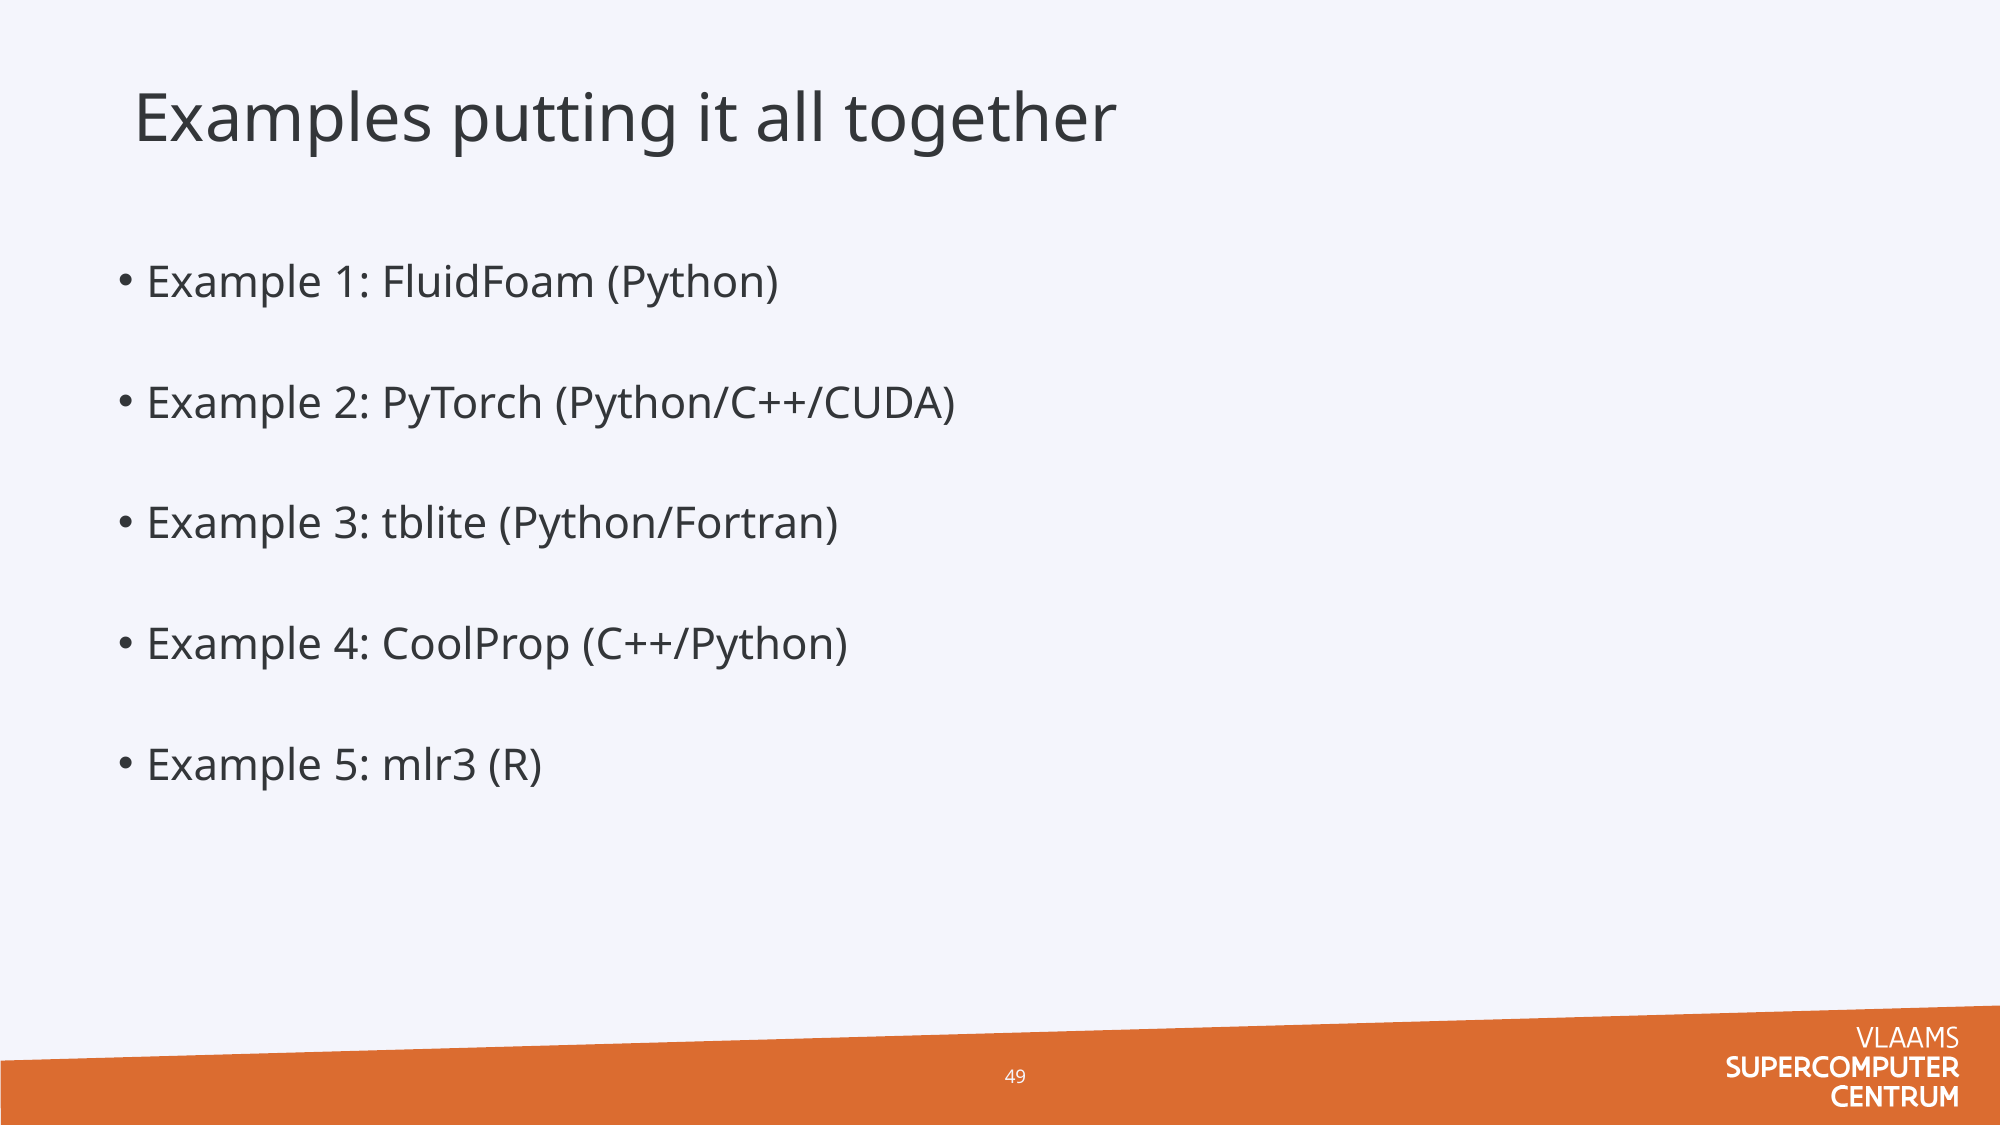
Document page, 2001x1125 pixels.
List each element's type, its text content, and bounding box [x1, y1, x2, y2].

slide_number 49 [958, 1047, 1042, 1108]
text_box Examples putting it all together [118, 54, 1941, 185]
text_box Example 1: FluidFoam (Python) Example 2: PyTorch (Python/C++/CUDA) Example 3: tblite (Python/Fortran) Example 4: CoolProp (C++/Python) Example 5: mlr3 (R) [118, 201, 1881, 891]
picture [1725, 1021, 1960, 1117]
